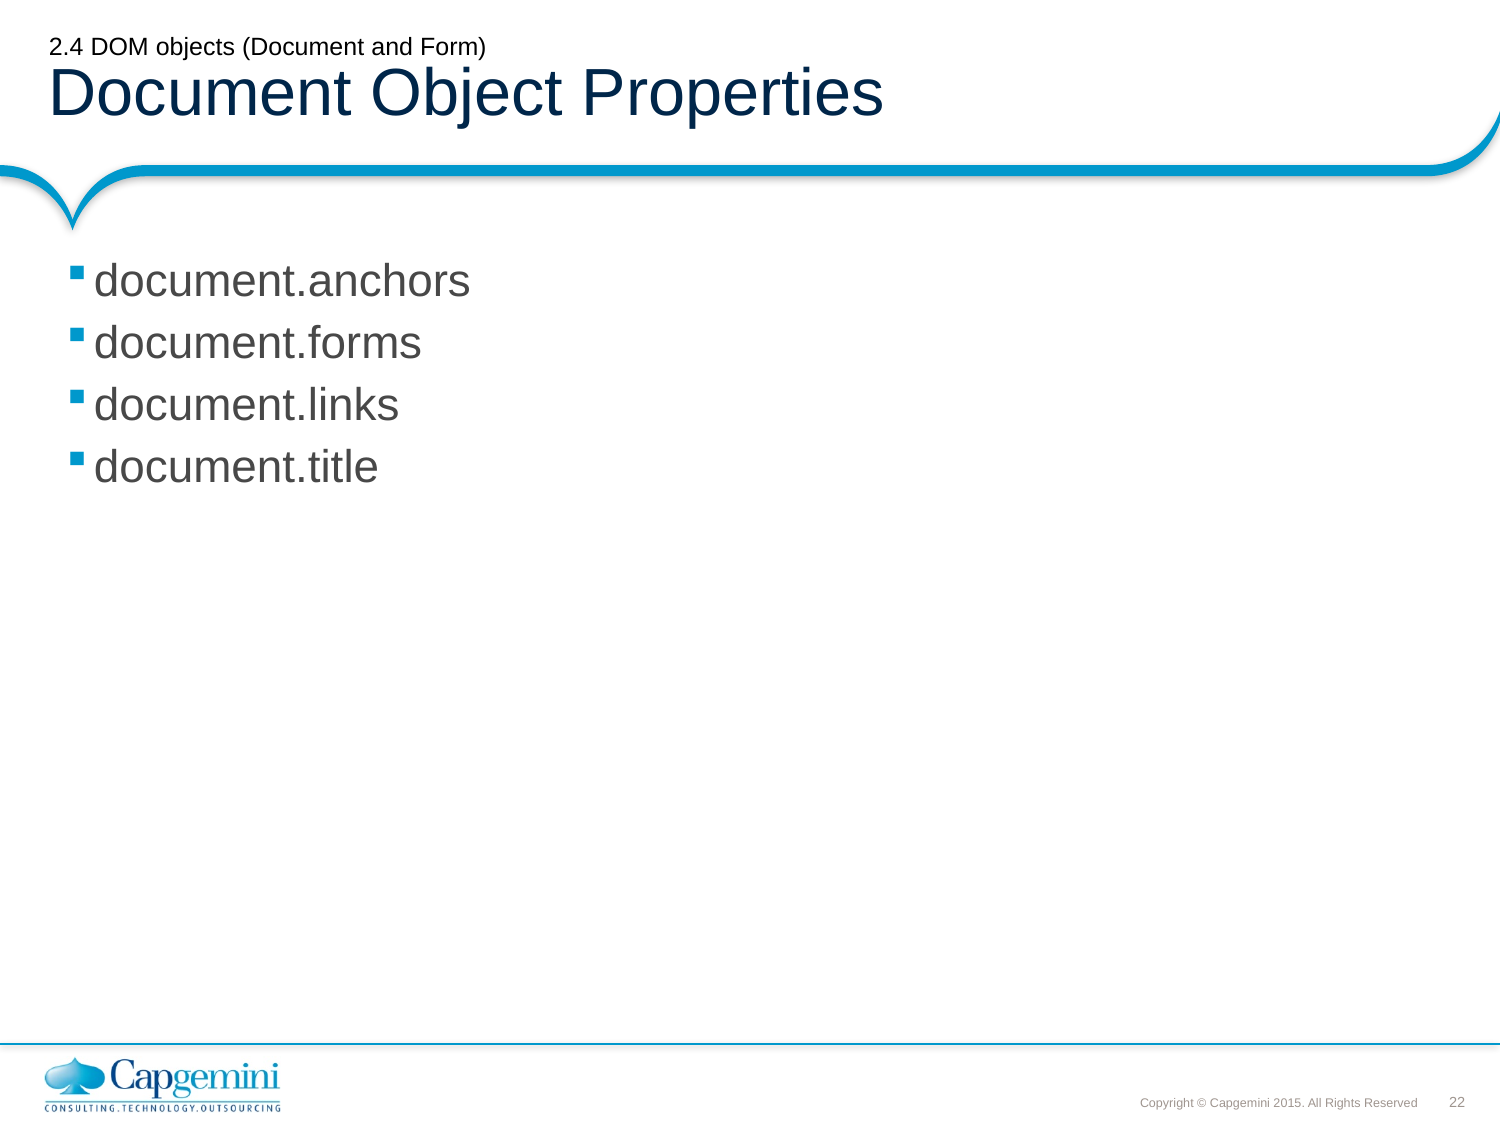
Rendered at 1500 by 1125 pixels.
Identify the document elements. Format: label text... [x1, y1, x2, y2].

list document.anchors document.forms document.links document.title [48, 245, 1500, 1007]
title 2.4 DOM objects (Document and Form) Document Object Properties [0, 0, 1500, 165]
picture [44, 1056, 281, 1113]
